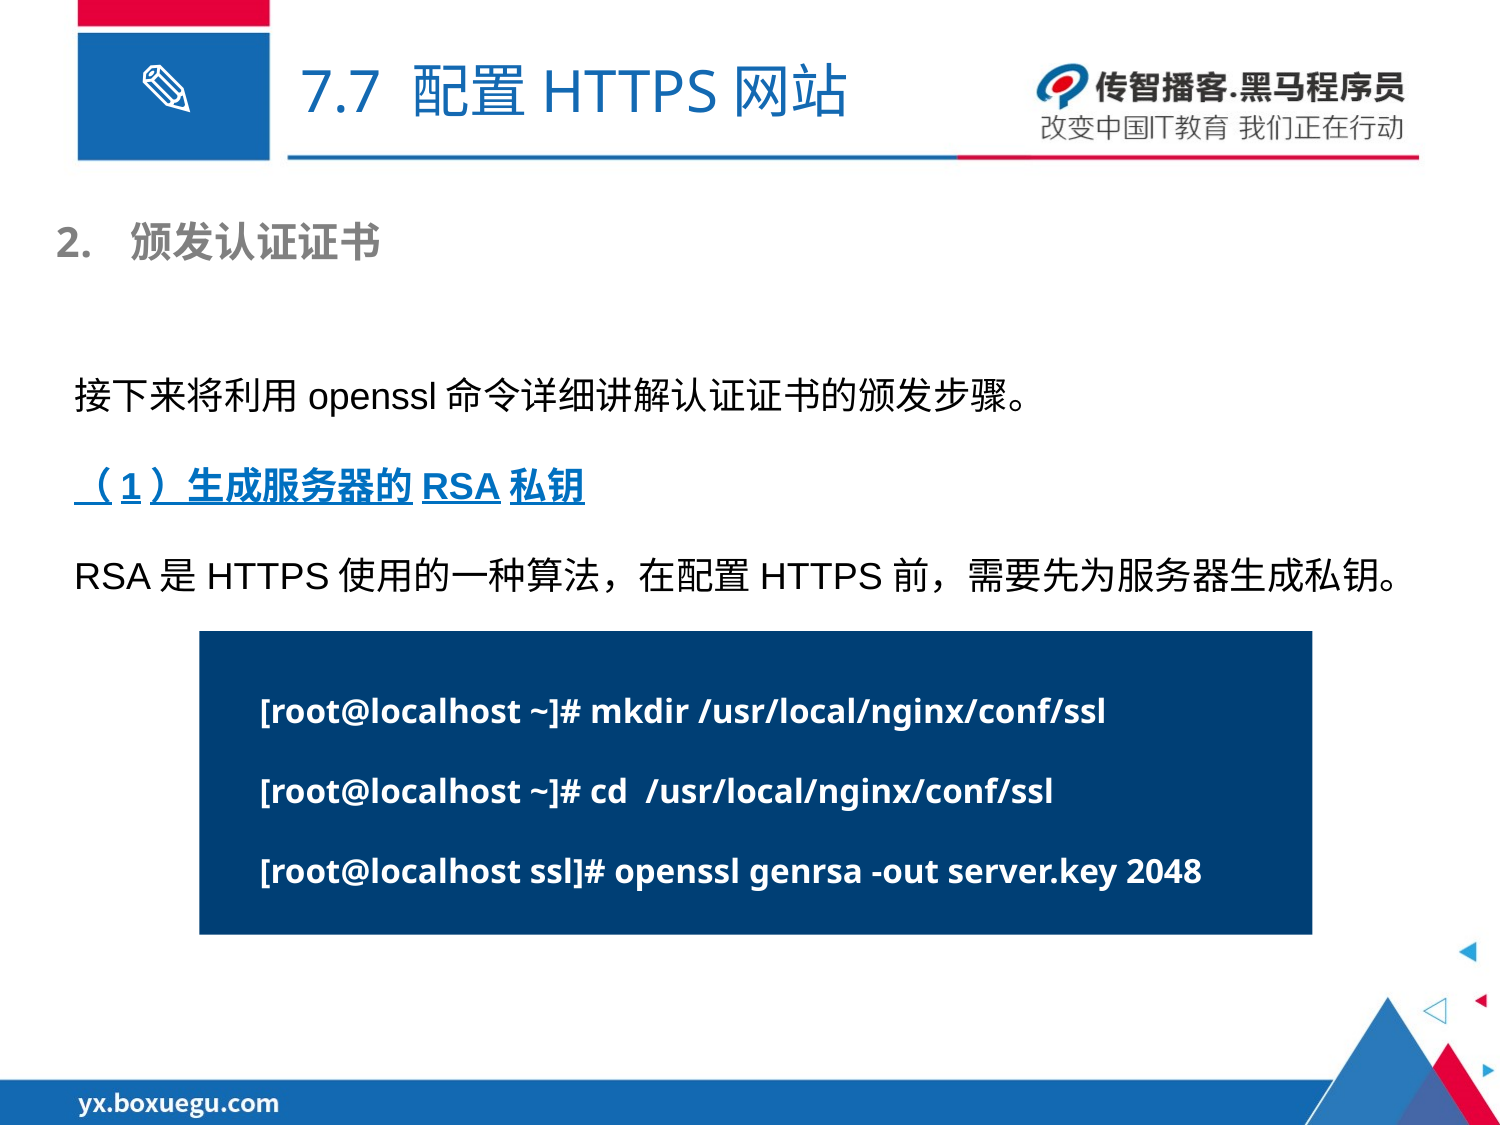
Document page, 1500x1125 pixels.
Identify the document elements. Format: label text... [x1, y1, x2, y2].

text_box 颁发认证证书 [41, 208, 1424, 274]
title 7.7 配置HTTPS网站 [285, 25, 1137, 153]
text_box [199, 630, 1313, 935]
picture [0, 0, 1500, 1125]
text_box 接下来将利用openssl命令详细讲解认证证书的颁发步骤。 （1）生成服务器的RSA私钥 RSA是HTTPS使用的一种算法，在配置HTTPS前，需要先为服务器生成私钥。 [59, 319, 1455, 605]
